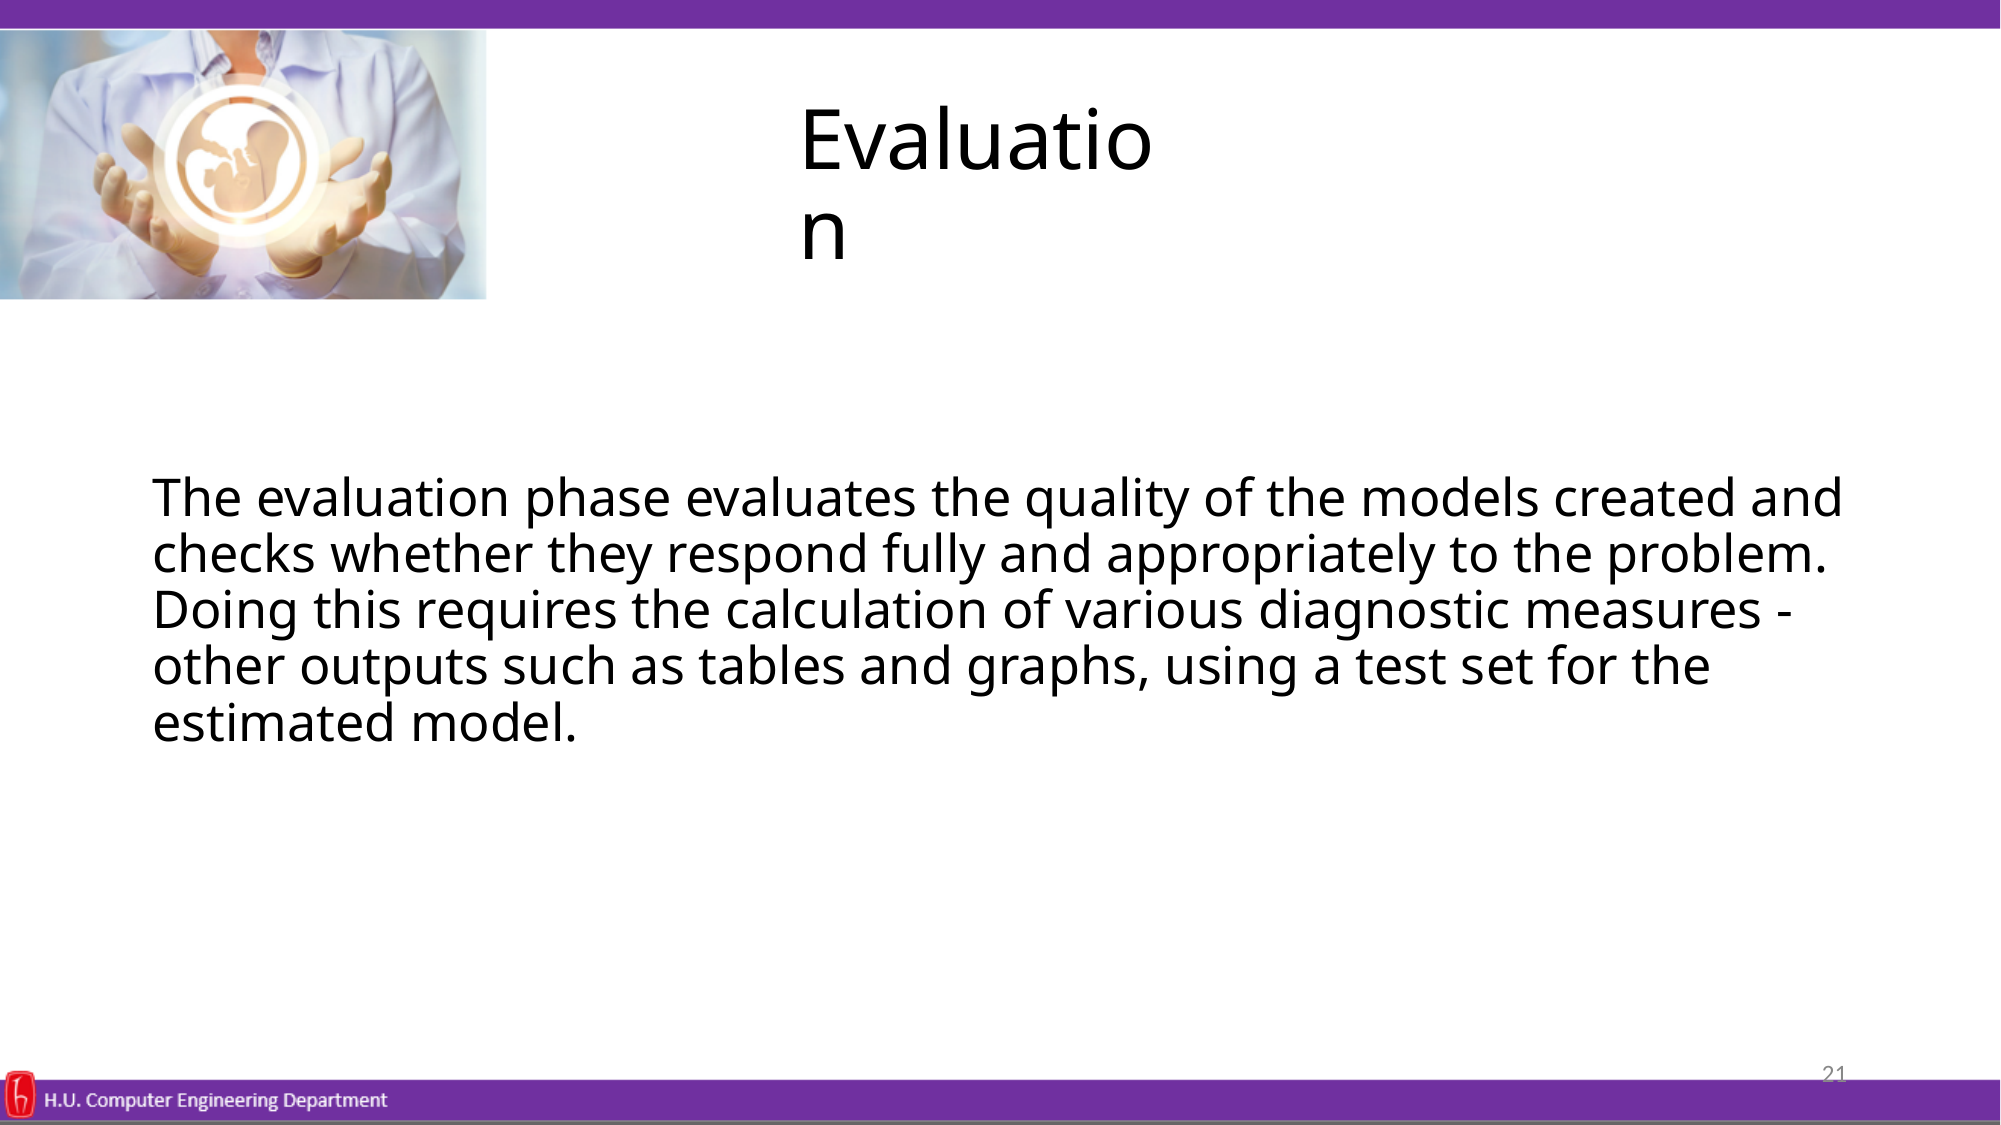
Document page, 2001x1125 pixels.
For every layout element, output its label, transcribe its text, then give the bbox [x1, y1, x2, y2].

slide_number ‹#› [1412, 1042, 1863, 1103]
title Evaluation [783, 78, 1217, 296]
list The evaluation phase evaluates the quality of the models created and checks whether they respond fully and appropriately to the problem. Doing this requires the calculation of various diagnostic measures - other outputs such as tables and graphs, using a test set for the estimated model. [137, 464, 1863, 1014]
picture [0, 0, 2001, 1125]
